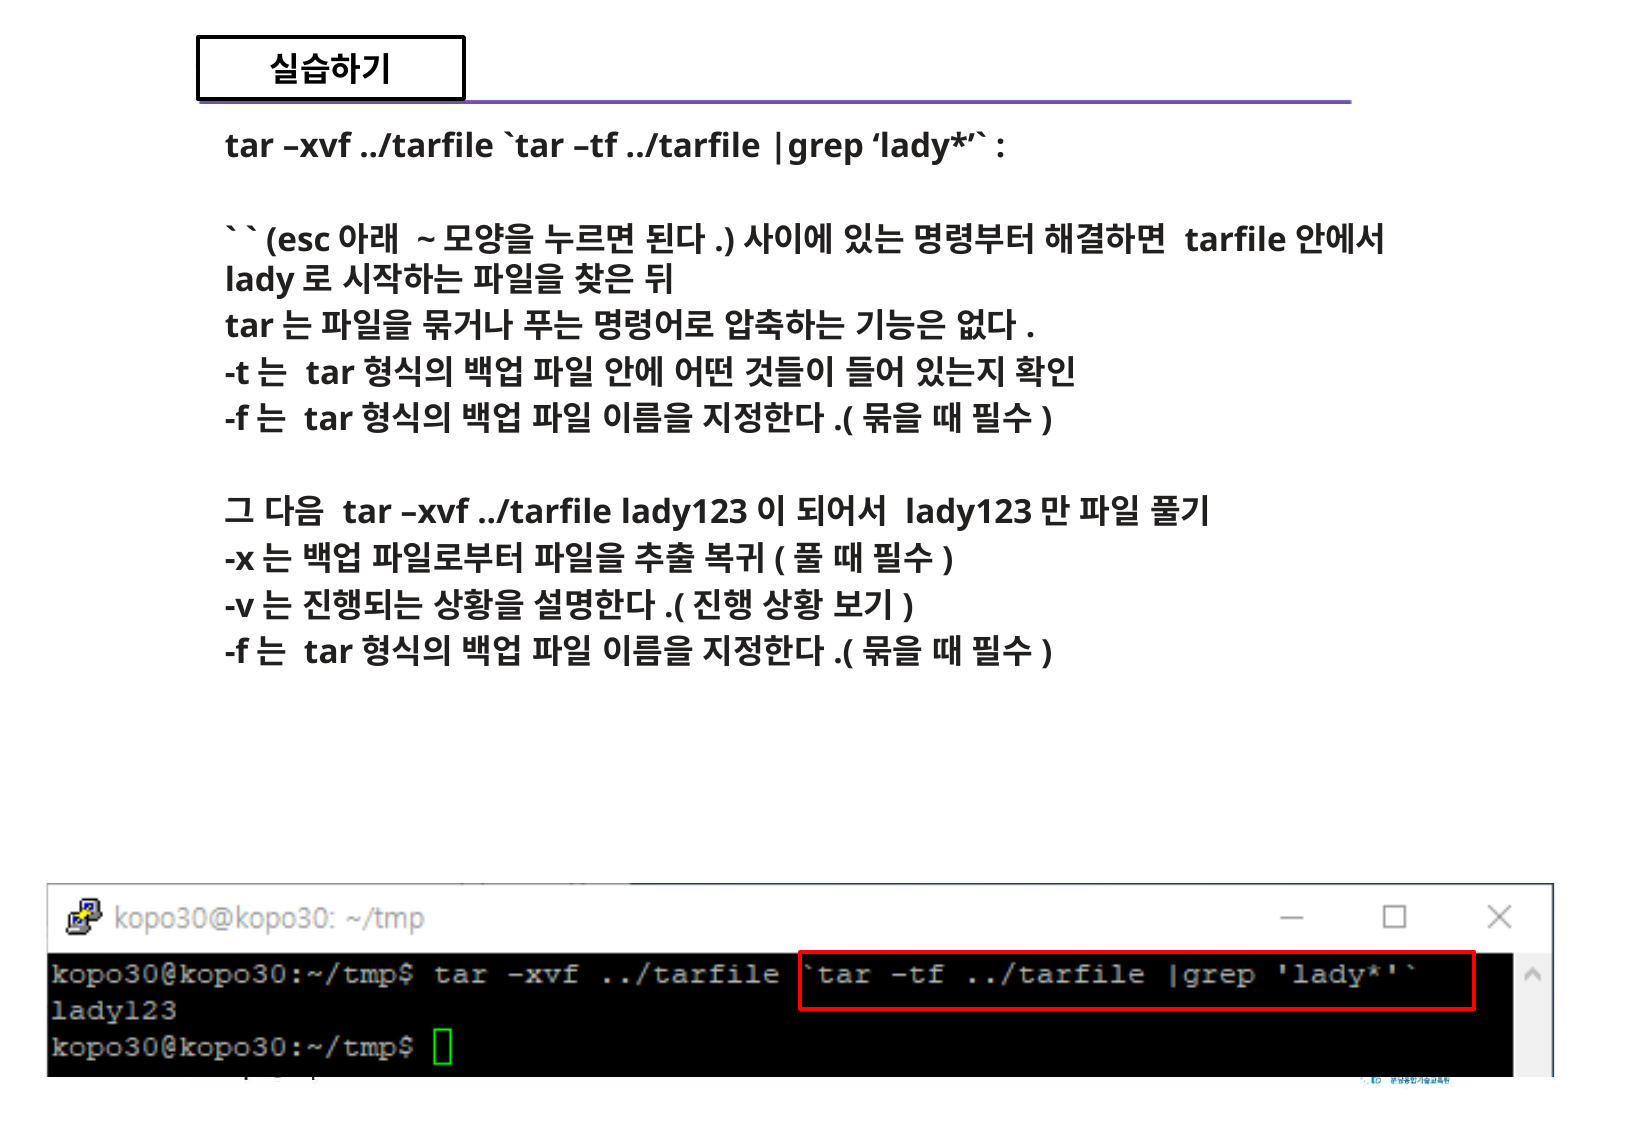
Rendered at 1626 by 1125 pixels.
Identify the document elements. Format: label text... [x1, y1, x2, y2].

text_box 실습하기 [196, 35, 466, 101]
picture [46, 883, 1555, 1089]
text_box tar –xvf ../tarfile `tar –tf ../tarfile |grep ‘lady*’` : ` ` (esc아래 ~모양을 누르면 된다.)사이에 있는 명령부터 해결하면 tarfile안에서 lady로 시작하는 파일을 찾은 뒤 tar는 파일을 묶거나 푸는 명령어로 압축하는 기능은 없다. -t는 tar형식의 백업 파일 안에 어떤 것들이 들어 있는지 확인 -f는 tar형식의 백업 파일 이름을 지정한다.(묶을 때 필수) 그 다음 tar –xvf ../tarfile lady123이 되어서 lady123만 파일 풀기 -x는 백업 파일로부터 파일을 추출 복귀(풀 때 필수) -v는 진행되는 상황을 설명한다.(진행 상황 보기) -f는 tar형식의 백업 파일 이름을 지정한다.(묶을 때 필수) [209, 117, 1458, 725]
picture [195, 53, 1352, 104]
